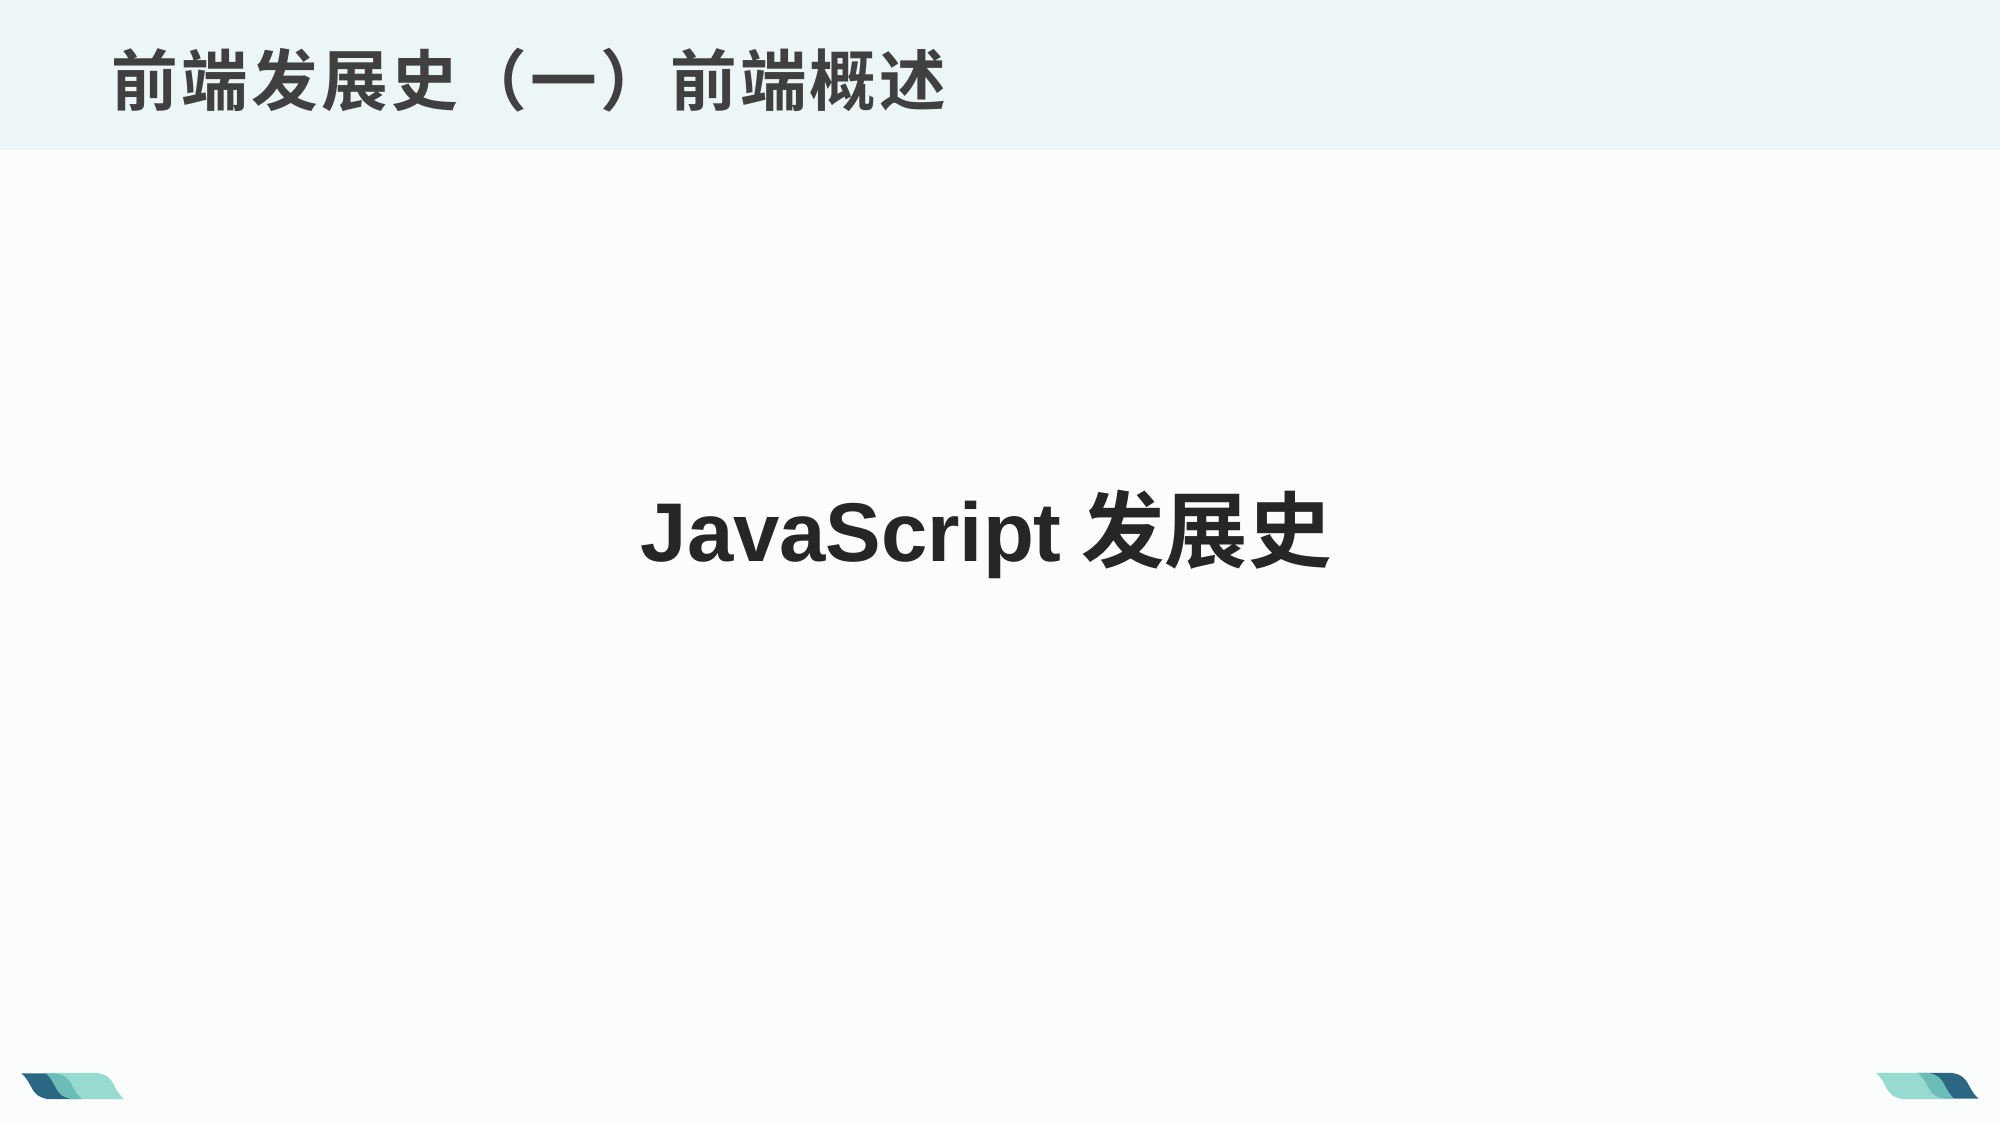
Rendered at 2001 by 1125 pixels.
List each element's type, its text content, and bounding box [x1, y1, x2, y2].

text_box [21, 1072, 1979, 1100]
text_box 前端发展史（一）前端概述 [99, 25, 1901, 125]
text_box [0, 0, 2000, 151]
text_box JavaScript发展史 [208, 470, 1764, 589]
